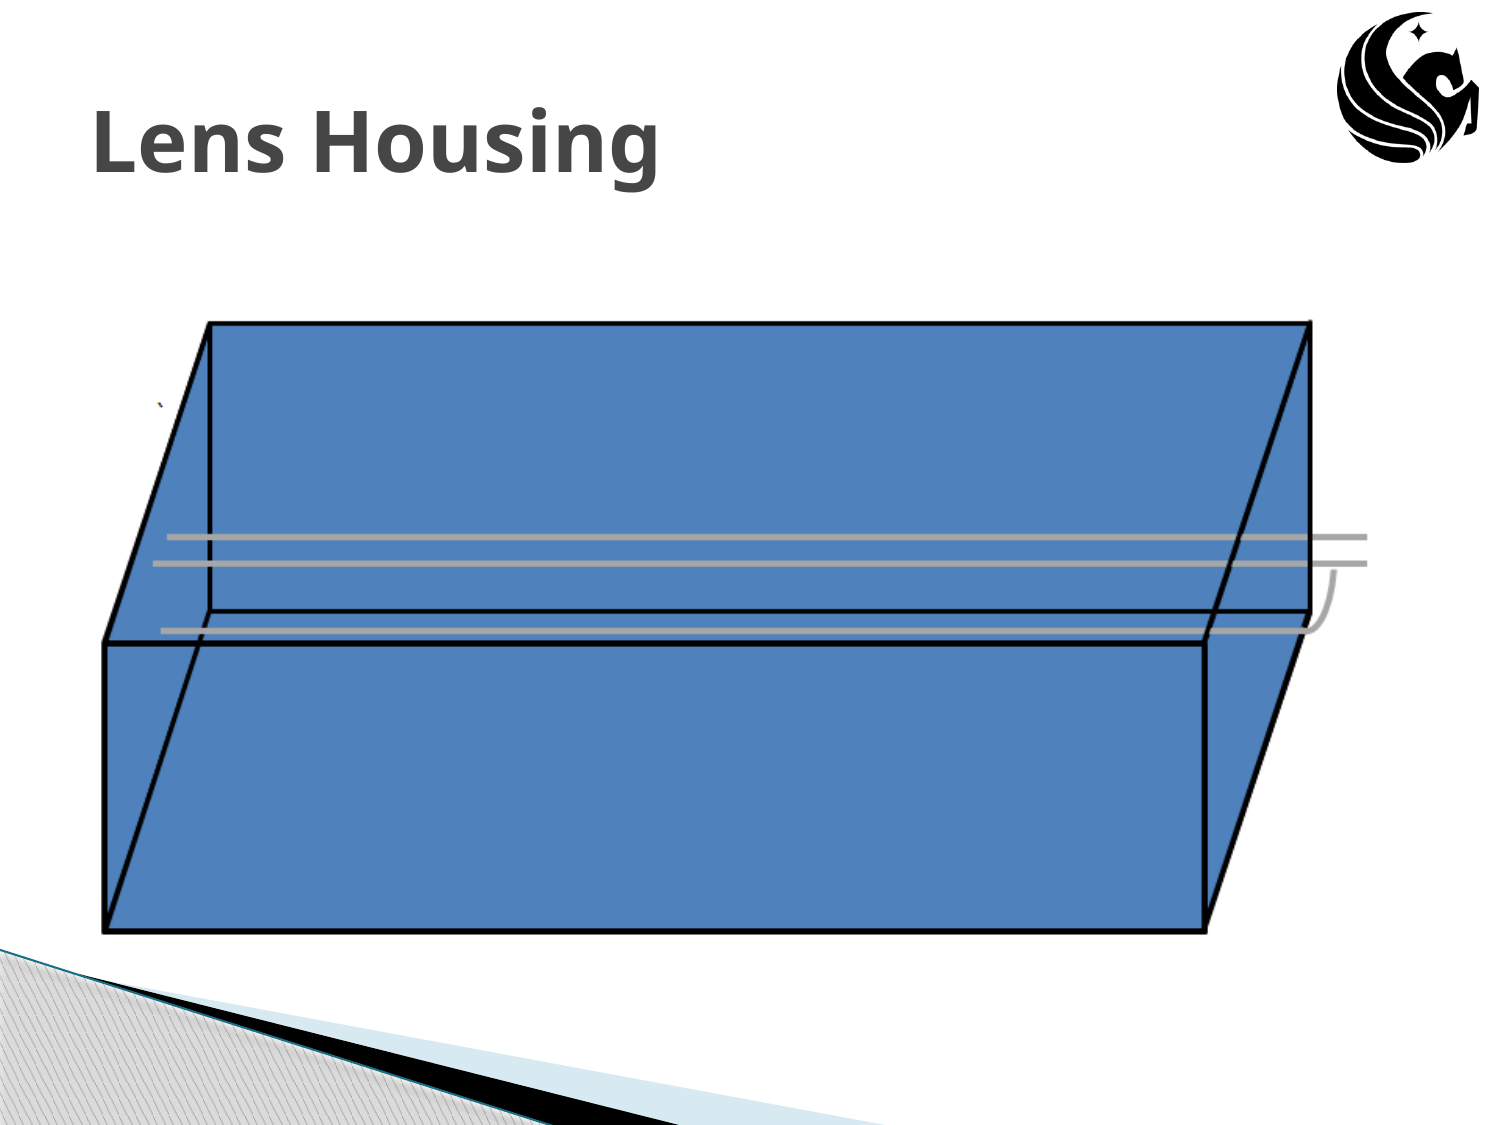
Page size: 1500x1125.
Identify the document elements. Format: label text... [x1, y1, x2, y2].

picture [1337, 12, 1479, 163]
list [74, 287, 1394, 963]
title Lens Housing [75, 45, 1425, 233]
